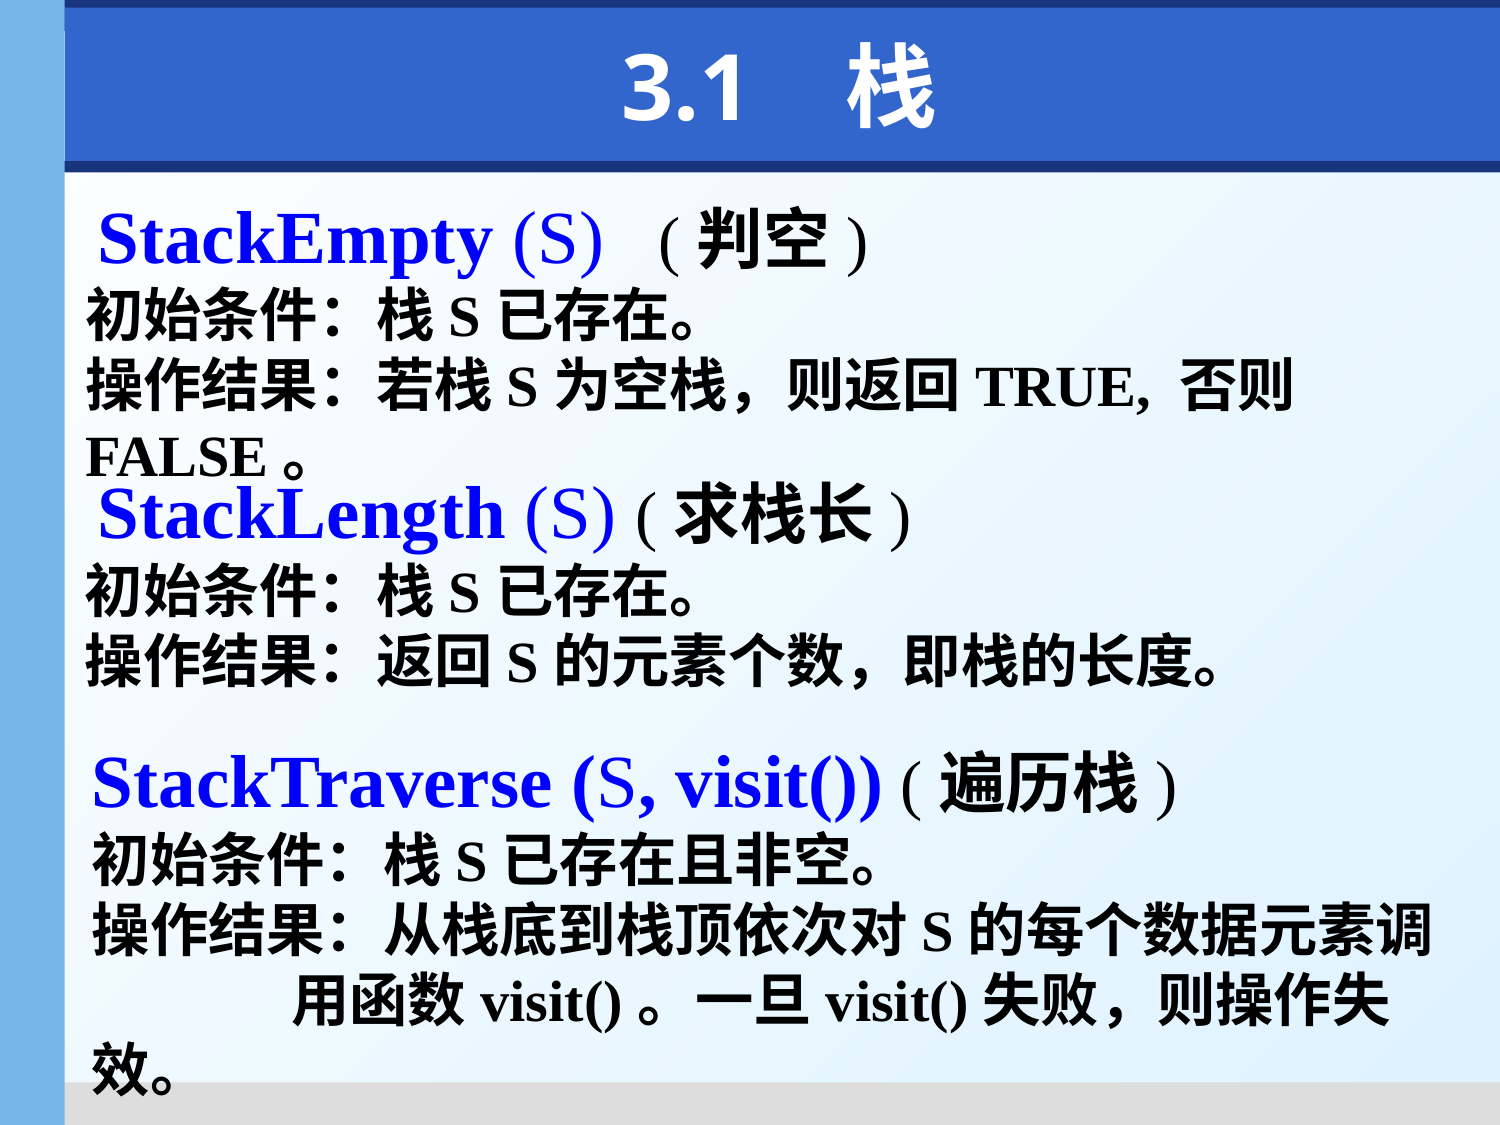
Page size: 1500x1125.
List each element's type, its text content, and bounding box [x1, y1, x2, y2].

text_box StackEmpty (S) (判空) 初始条件：栈S已存在。 操作结果：若栈S为空栈，则返回TRUE, 否则FALSE。 [70, 181, 1500, 496]
text_box StackLength (S) (求栈长) 初始条件：栈S已存在。 操作结果：返回S的元素个数，即栈的长度。 [70, 496, 1282, 702]
title 3.1 栈 [88, 19, 1471, 149]
text_box StackTraverse (S, visit()) (遍历栈) 初始条件：栈S已存在且非空。 操作结果：从栈底到栈顶依次对S的每个数据元素调 用函数visit()。一旦visit()失败，则操作失效。 [77, 725, 1461, 1111]
